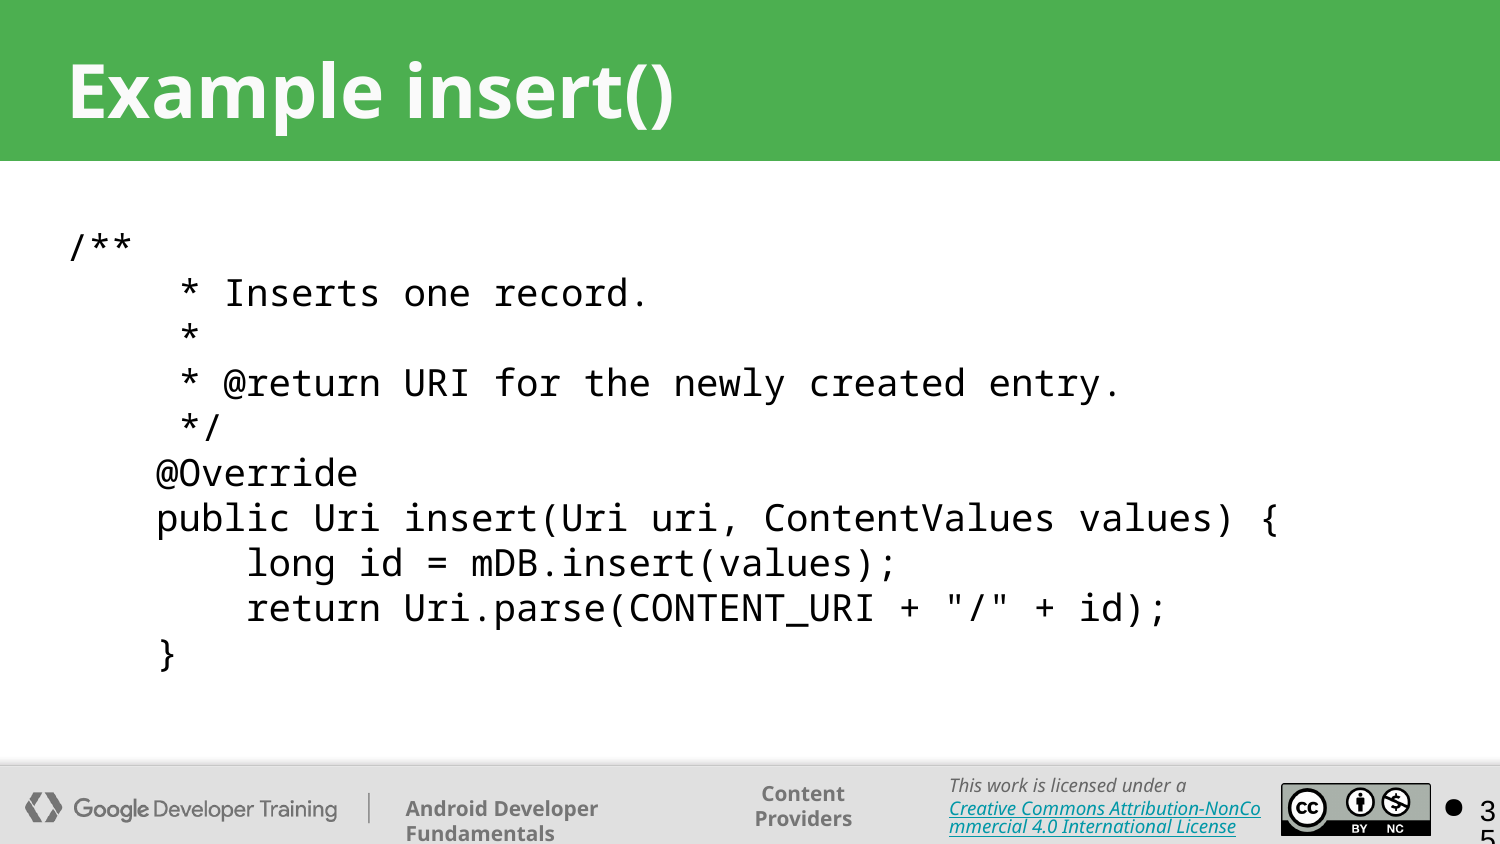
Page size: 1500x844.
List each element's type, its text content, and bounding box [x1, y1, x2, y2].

title Example insert() [51, 28, 1449, 122]
list /** * Inserts one record. * * @return URI for the newly created entry. */ @Override public Uri insert(Uri uri, ContentValues values) { long id = mDB.insert(values); return Uri.parse(CONTENT_URI + "/" + id); } [51, 164, 1449, 778]
slide_number ‹#› [1389, 777, 1480, 842]
picture [0, 161, 1500, 844]
